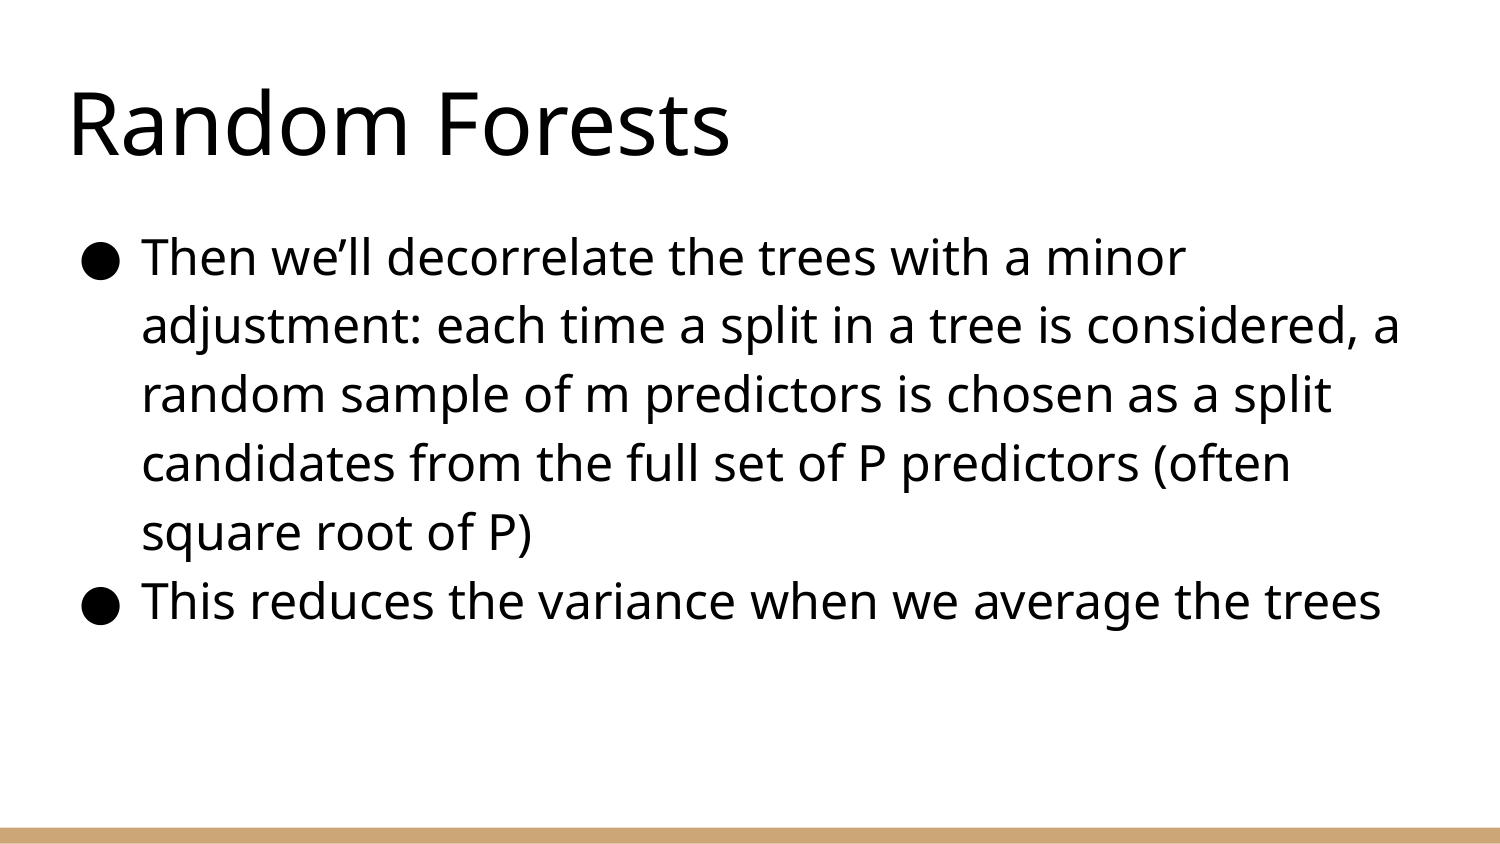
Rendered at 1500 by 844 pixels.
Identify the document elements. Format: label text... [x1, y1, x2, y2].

title Random Forests [51, 51, 1449, 189]
list Then we’ll decorrelate the trees with a minor adjustment: each time a split in a tree is considered, a random sample of m predictors is chosen as a split candidates from the full set of P predictors (often square root of P) This reduces the variance when we average the trees [51, 200, 1449, 752]
